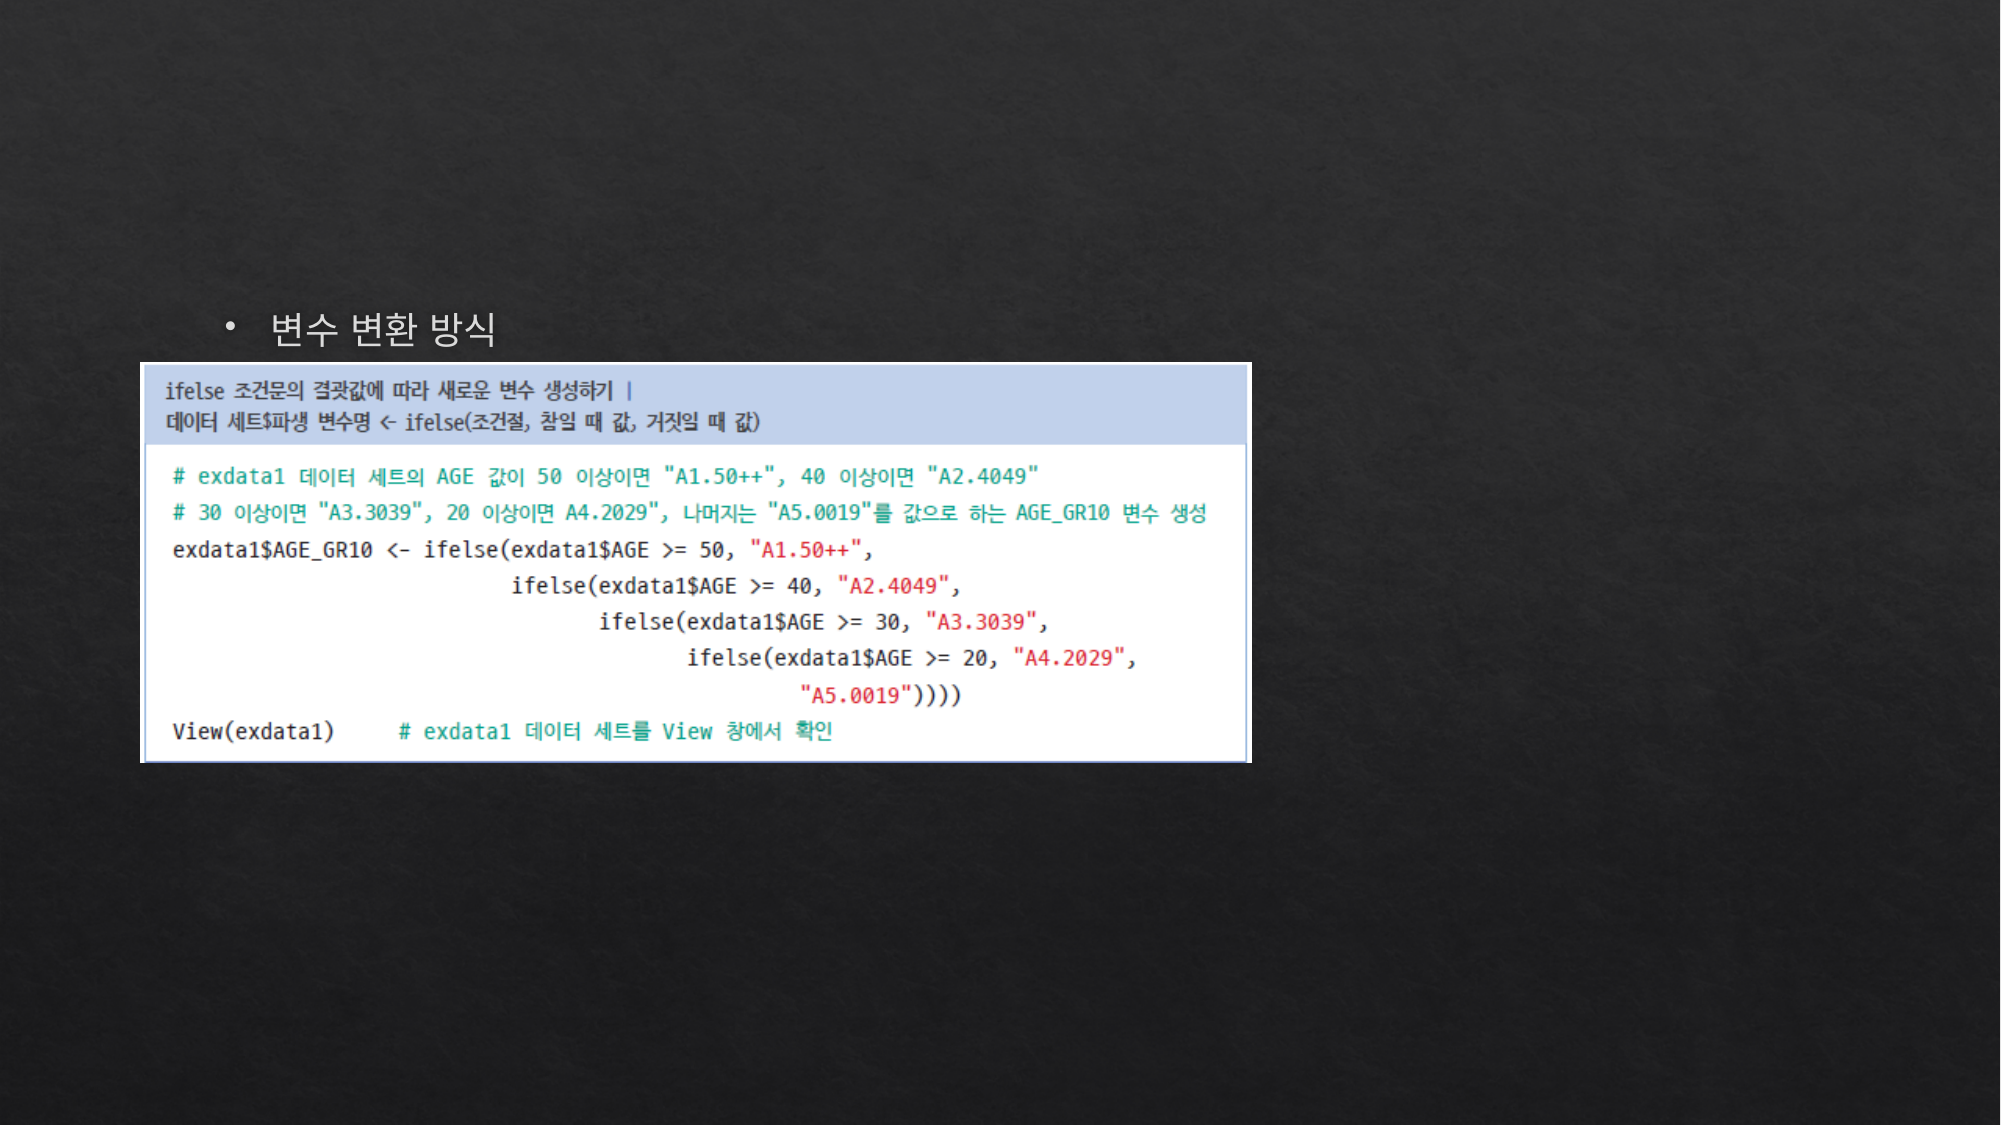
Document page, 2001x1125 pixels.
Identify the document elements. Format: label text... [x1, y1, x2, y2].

list 변수 변환 방식 [137, 299, 1863, 1014]
picture [139, 362, 1252, 763]
